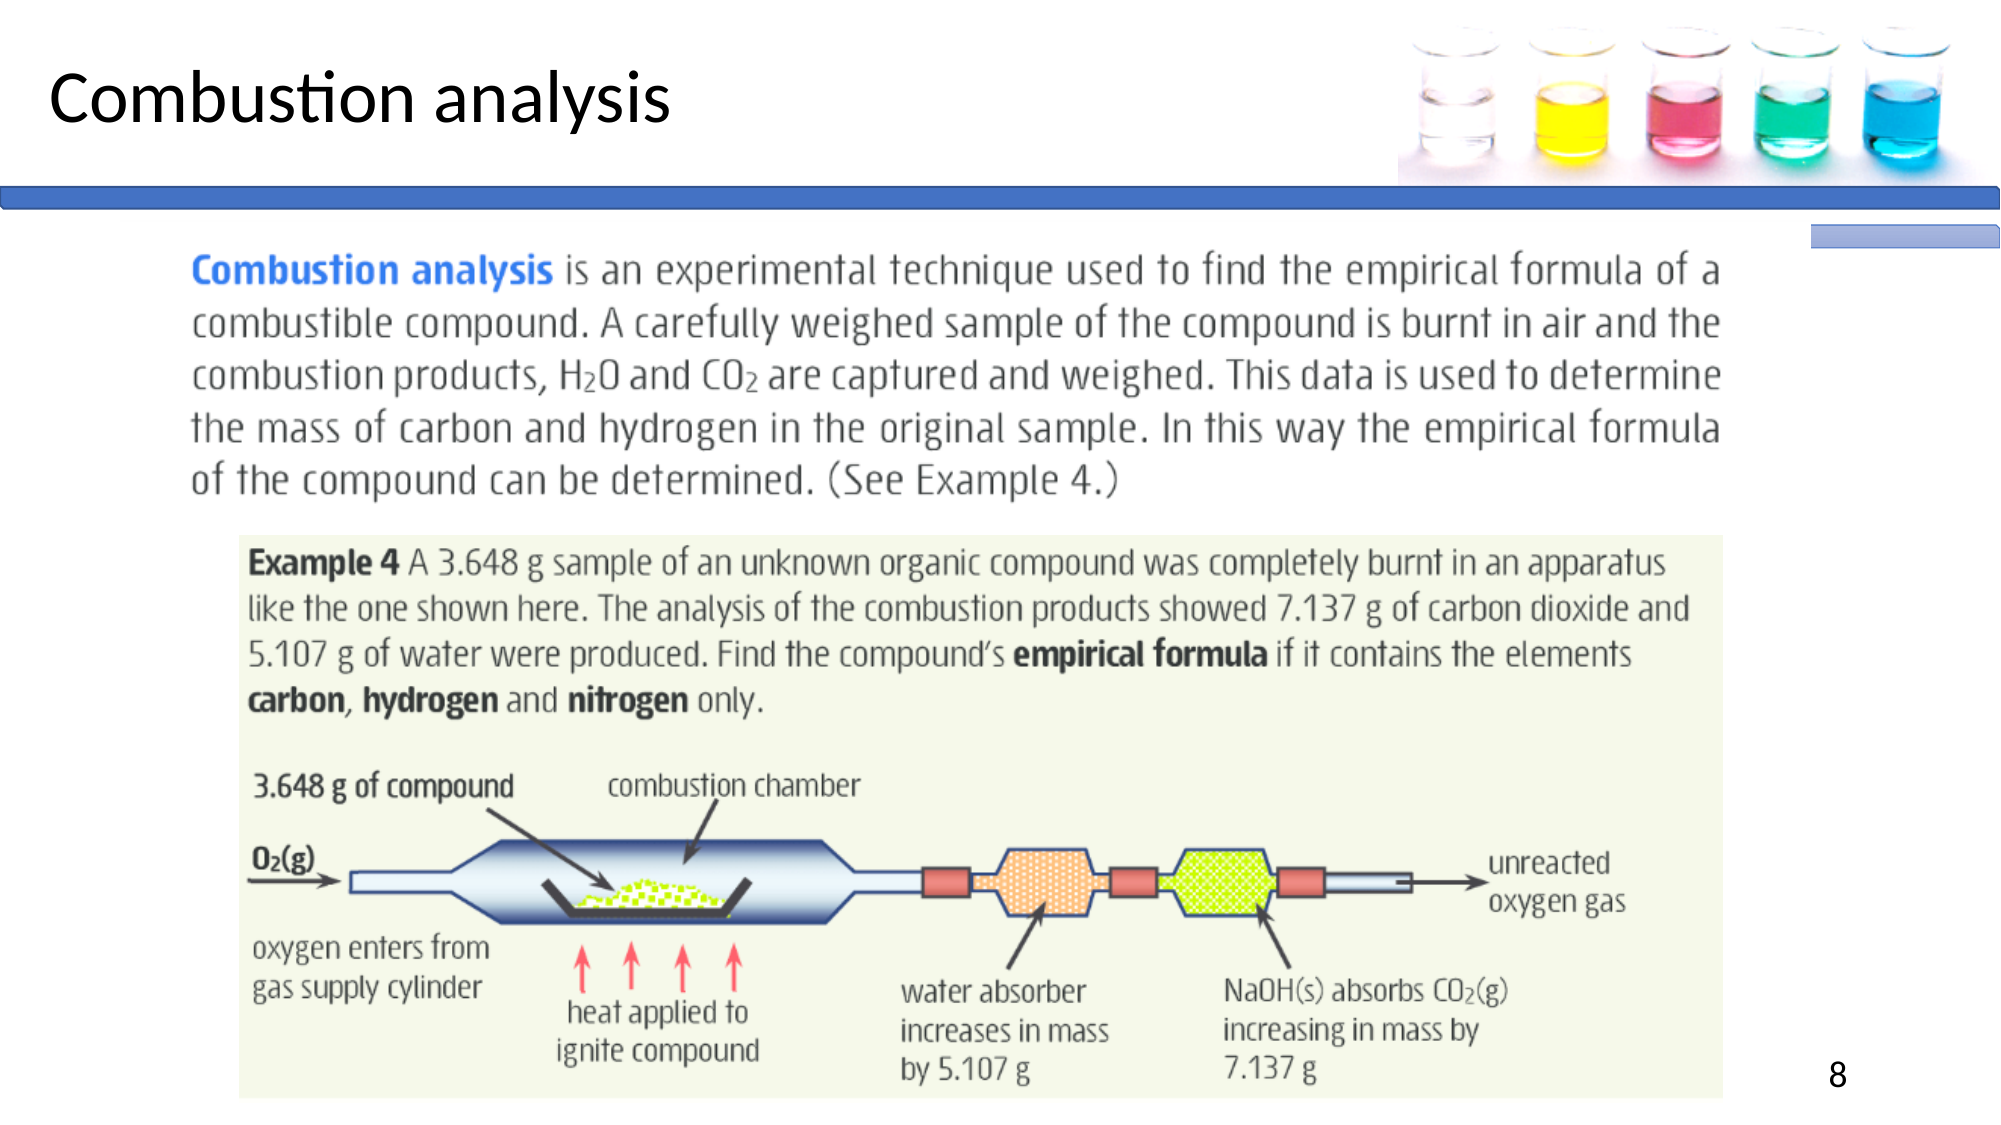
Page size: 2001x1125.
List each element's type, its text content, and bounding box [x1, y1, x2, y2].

text_box [1811, 224, 2000, 249]
text_box [0, 185, 2000, 210]
picture [120, 220, 1811, 1103]
slide_number 8 [1723, 1042, 1863, 1103]
text_box Combustion analysis [34, 40, 1324, 146]
picture [1398, 0, 2000, 187]
